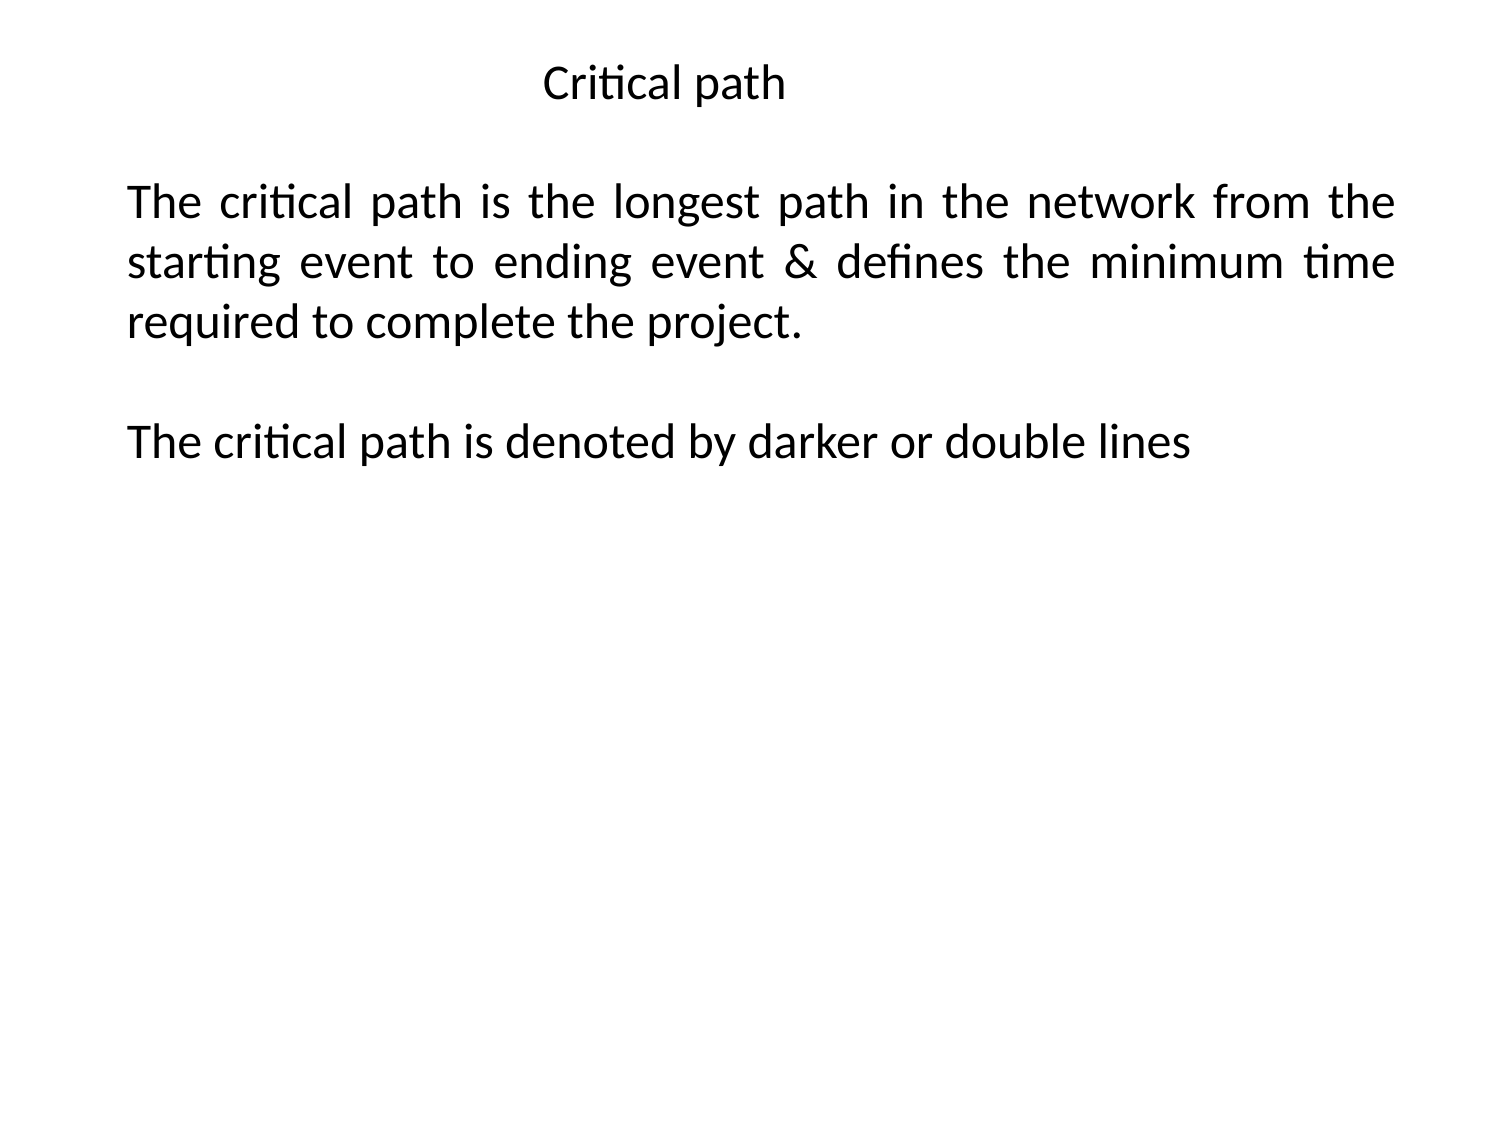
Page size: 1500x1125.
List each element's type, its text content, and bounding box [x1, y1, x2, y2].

text_box The critical path is the longest path in the network from the starting event to ending event & defines the minimum time required to complete the project. The critical path is denoted by darker or double lines [112, 160, 1412, 476]
text_box Critical path [528, 42, 813, 118]
